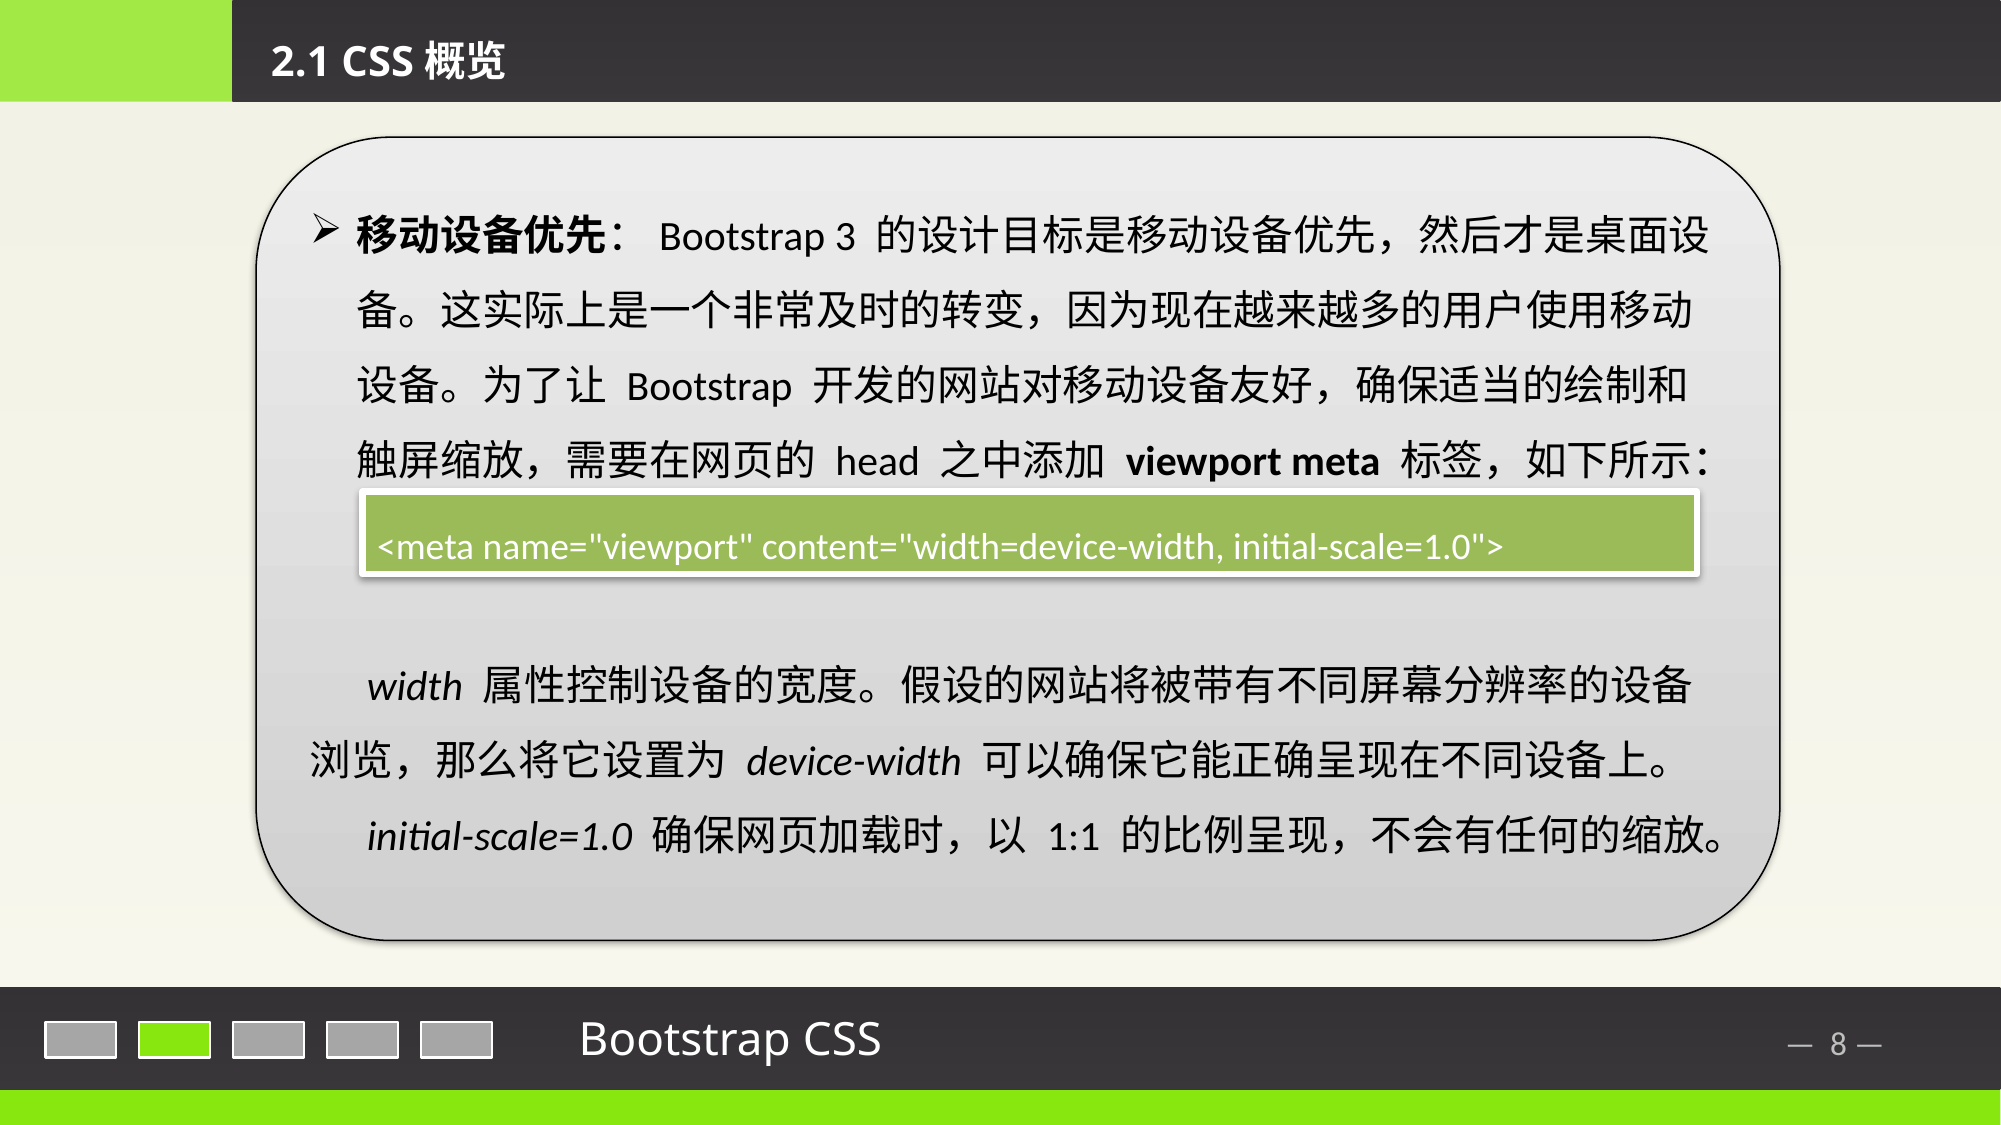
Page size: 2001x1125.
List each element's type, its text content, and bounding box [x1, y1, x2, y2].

text_box <meta name="viewport" content="width=device-width, initial-scale=1.0"> [359, 488, 1700, 577]
text_box 移动设备优先：Bootstrap 3 的设计目标是移动设备优先，然后才是桌面设备。这实际上是一个非常及时的转变，因为现在越来越多的用户使用移动设备。为了让 Bootstrap 开发的网站对移动设备友好，确保适当的绘制和触屏缩放，需要在网页的 head 之中添加 viewport meta 标签，如下所示： width 属性控制设备的宽度。假设的网站将被带有不同屏幕分辨率的设备 浏览，那么将它设置为 device-width 可以确保它能正确呈现在不同设备上。 initial-scale=1.0 确保网页加载时，以 1:1 的比例呈现，不会有任何的缩放。 [255, 136, 1781, 942]
text_box 2.1 CSS概览 [256, 27, 871, 93]
